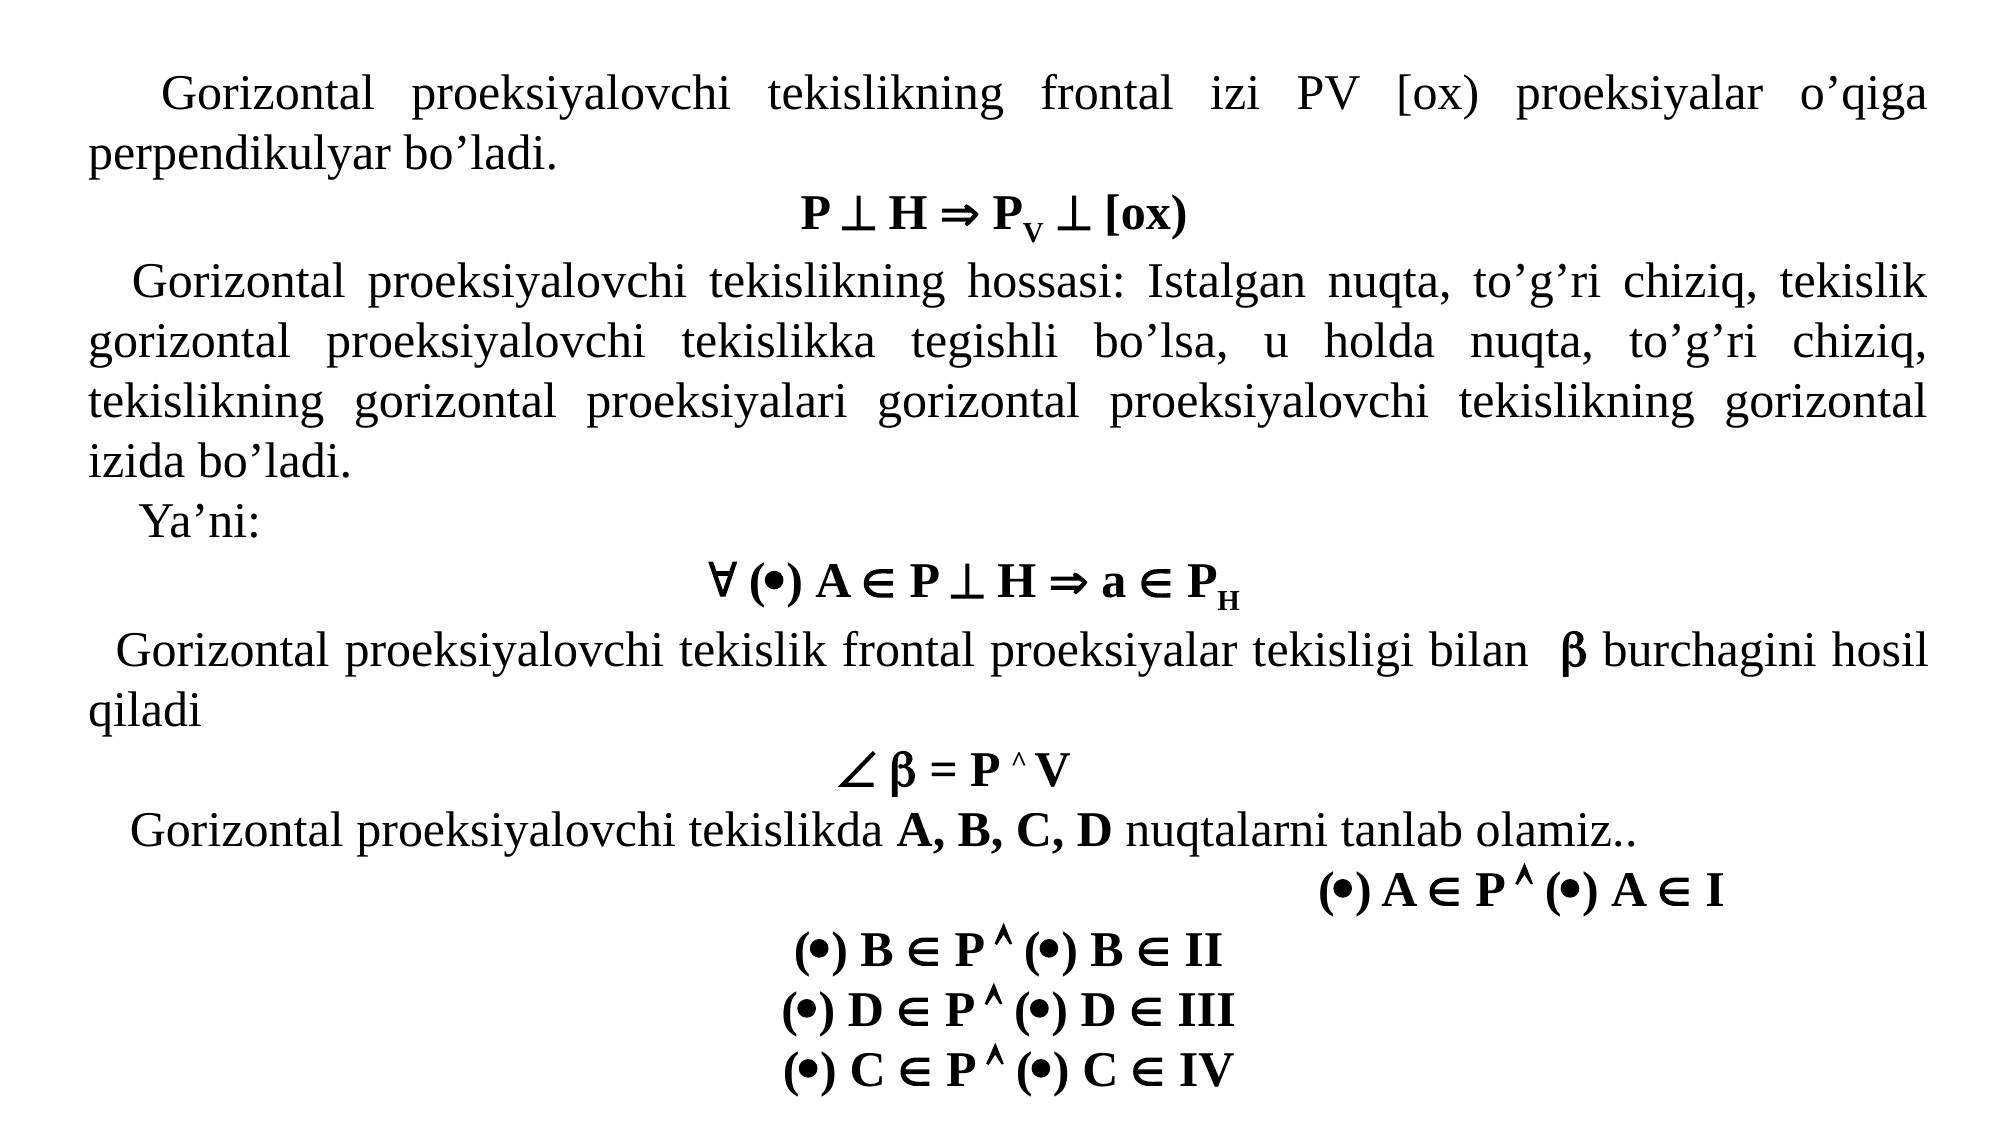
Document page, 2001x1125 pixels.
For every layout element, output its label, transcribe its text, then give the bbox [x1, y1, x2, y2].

text_box Gorizontal proeksiyalovchi tekislikning frontal izi PV [ox) proeksiyalar o’qiga perpendikulyar bo’ladi. P  H  PV  [ox) Gorizontal proeksiyalovchi tekislikning hossasi: Istalgan nuqta, to’g’ri chiziq, tekislik gorizontal proeksiyalovchi tekislikka tegishli bo’lsa, u holda nuqta, to’g’ri chiziq, tekislikning gorizontal proeksiyalari gorizontal proeksiyalovchi tekislikning gorizontal izida bo’ladi. Ya’ni:  () A  P  H  a  PH Gorizontal proeksiyalovchi tekislik frontal proeksiyalar tekisligi bilan  burchagini hosil qiladi   = P ^ V Gorizontal proeksiyalovchi tekislikda A, B, C, D nuqtalarni tanlab olamiz.. () A  P  () A  I () B  P  () B  II () D  P  () D  III () C  P  () C  IV [73, 52, 1944, 1125]
